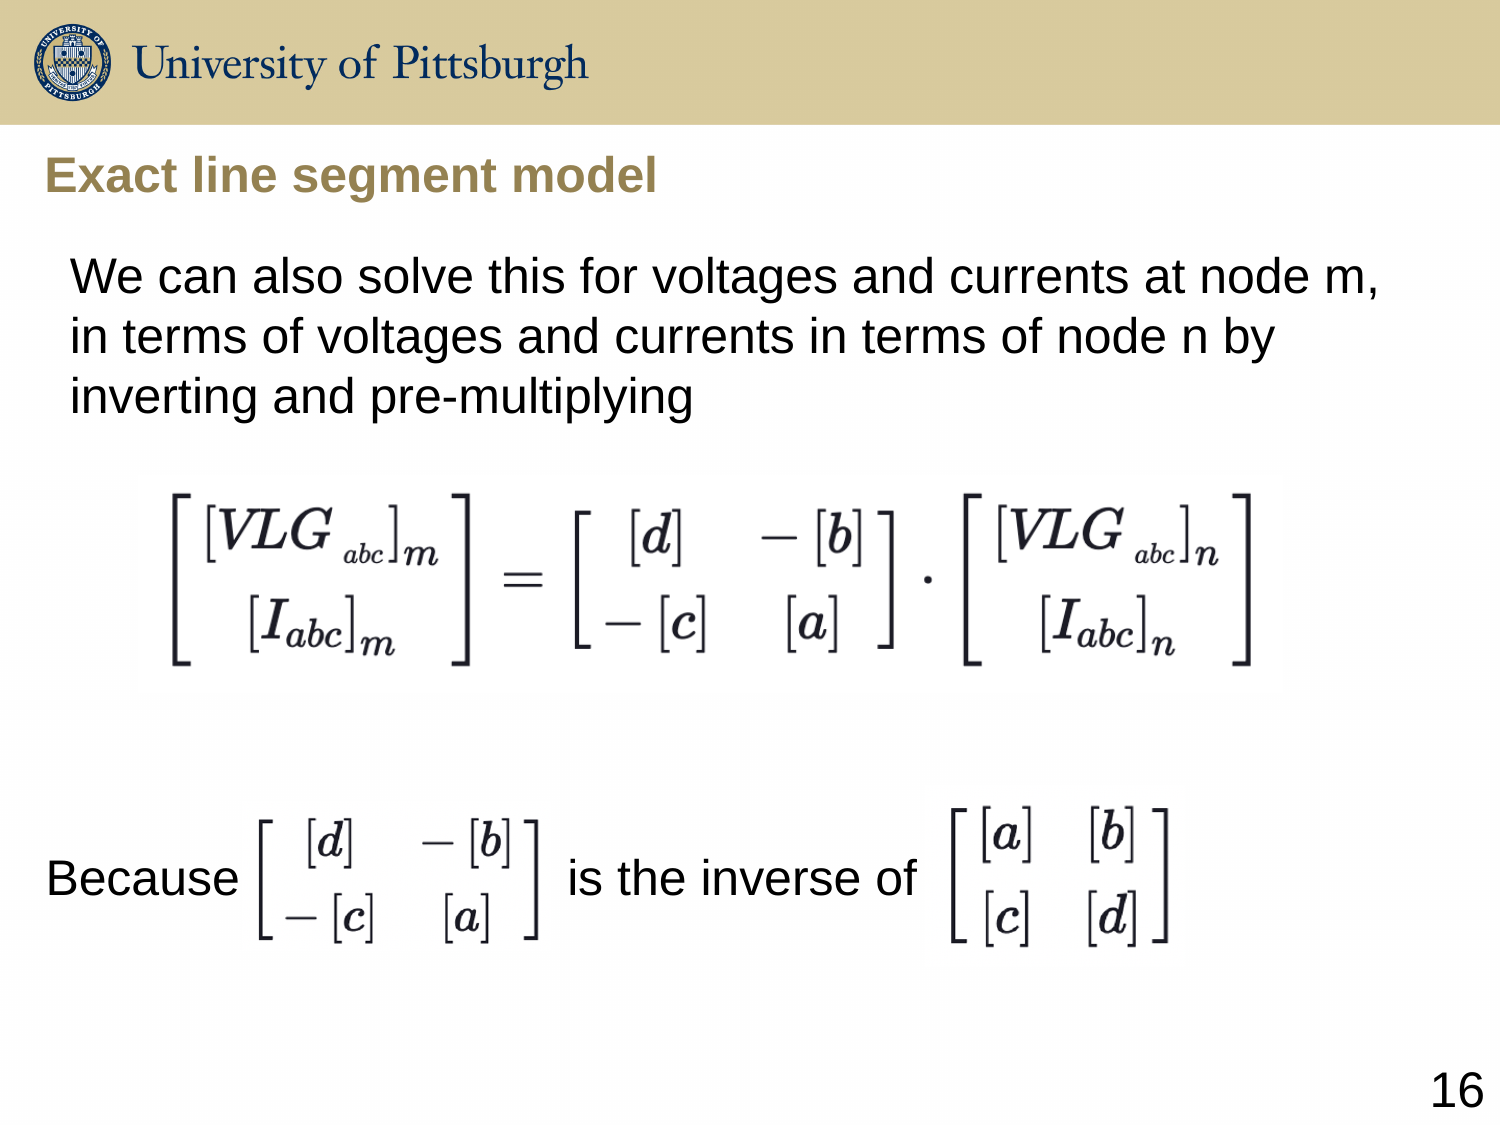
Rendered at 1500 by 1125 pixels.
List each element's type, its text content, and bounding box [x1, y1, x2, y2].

slide_number 16 [1362, 1050, 1500, 1125]
text_box Because [30, 838, 237, 913]
title Exact line segment model [29, 125, 1500, 221]
picture [0, 1, 1500, 1125]
text_box We can also solve this for voltages and currents at node m, in terms of voltages and currents in terms of node n by inverting and pre-multiplying [55, 235, 1418, 431]
text_box is the inverse of [555, 838, 919, 913]
